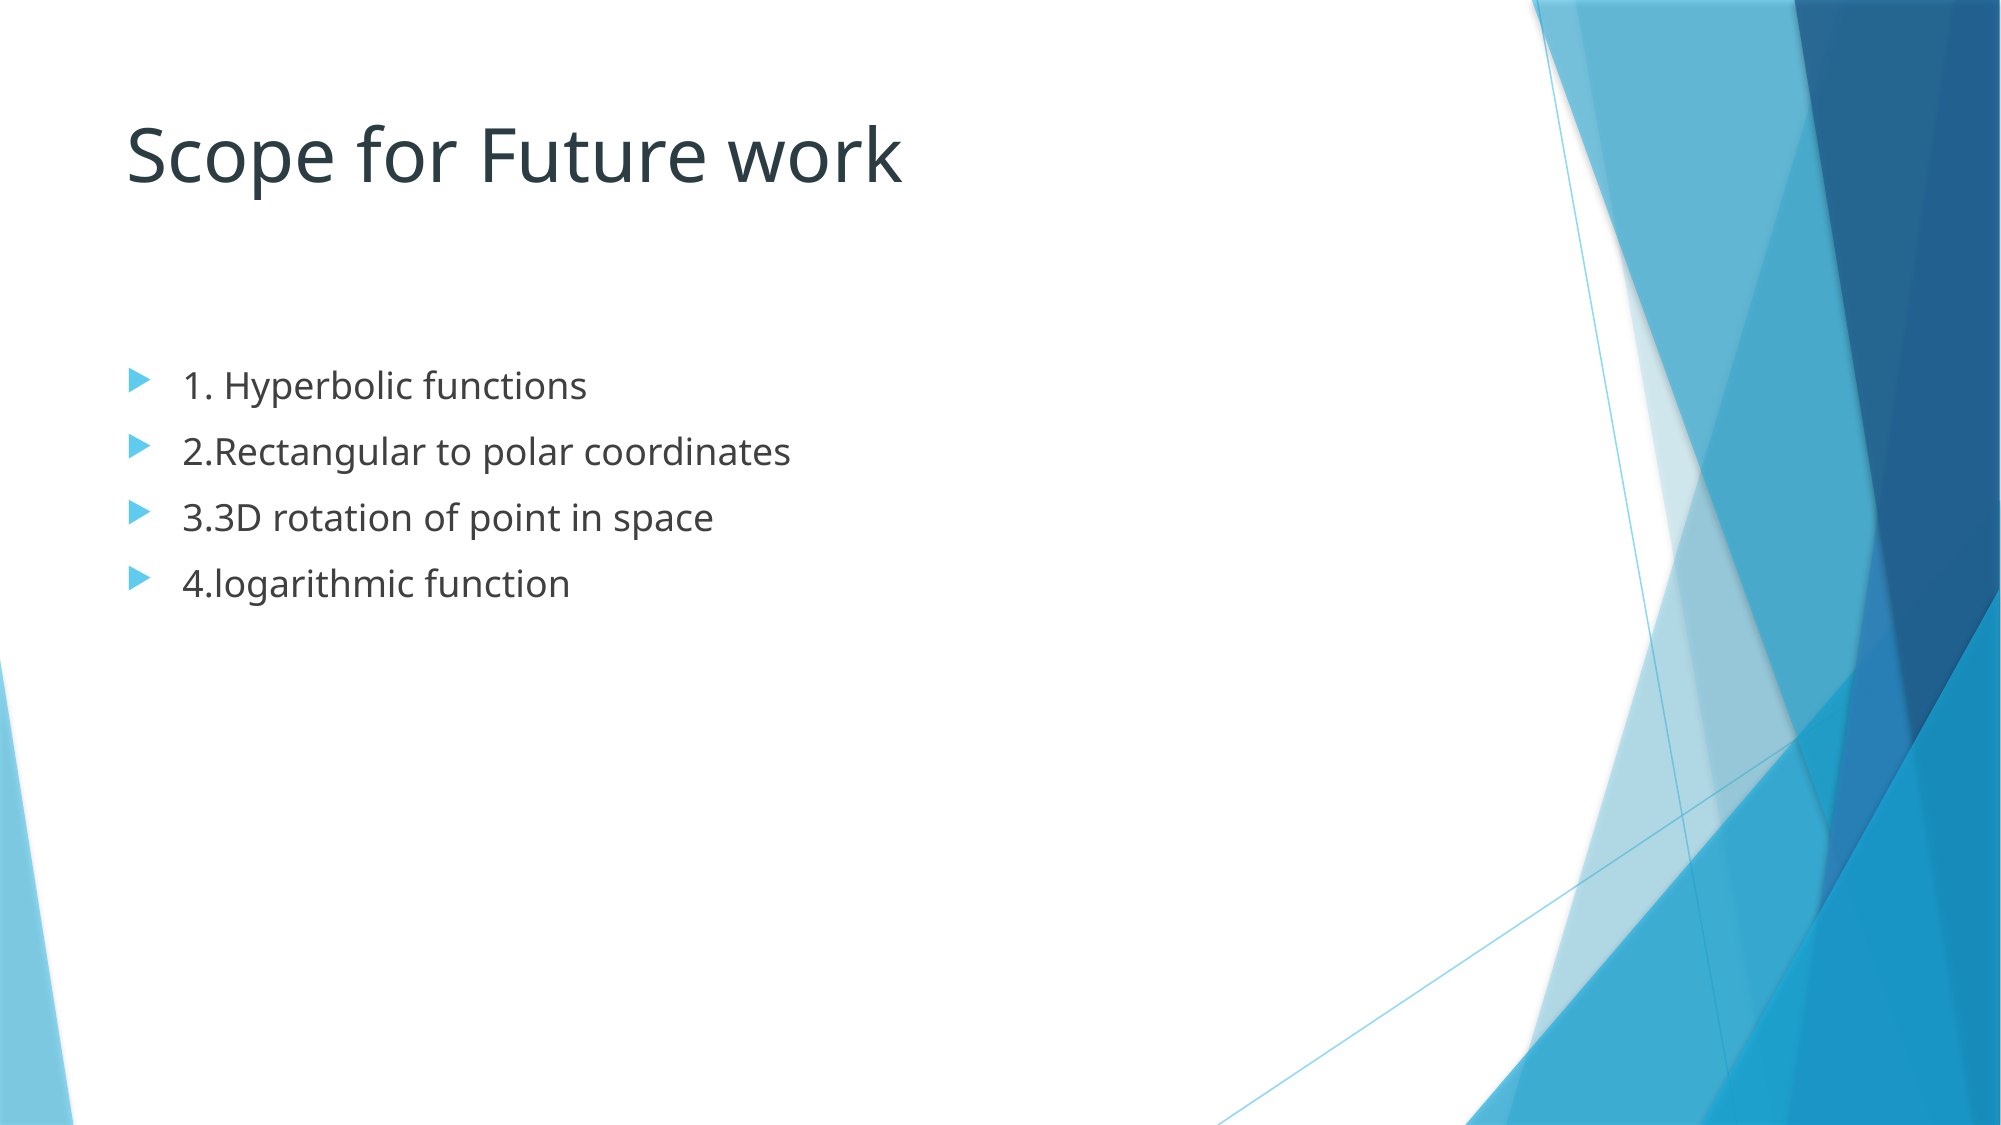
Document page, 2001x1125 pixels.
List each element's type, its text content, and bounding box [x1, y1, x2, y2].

title Scope for Future work [111, 99, 1522, 317]
list 1. Hyperbolic functions 2.Rectangular to polar coordinates 3.3D rotation of point in space 4.logarithmic function [111, 354, 1522, 992]
